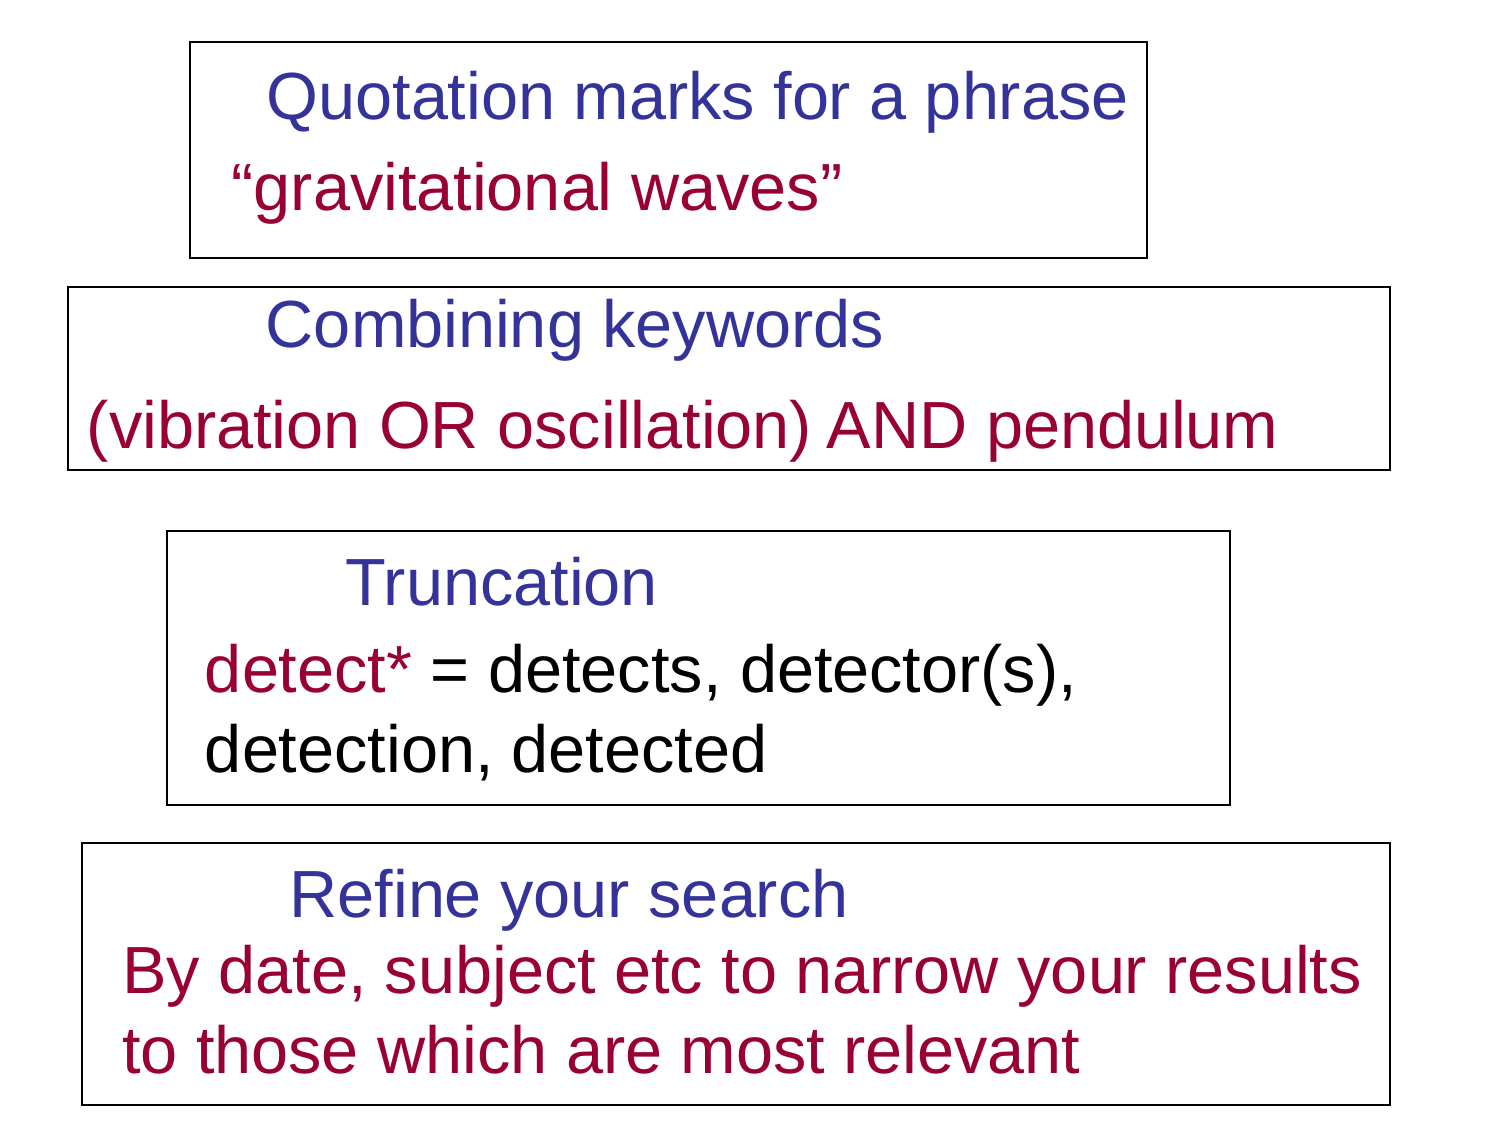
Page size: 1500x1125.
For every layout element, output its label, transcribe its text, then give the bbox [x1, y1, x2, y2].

text_box “gravitational waves” [216, 136, 858, 231]
text_box By date, subject etc to narrow your results to those which are most relevant [107, 919, 1391, 1094]
text_box [190, 42, 1148, 258]
text_box [166, 530, 1230, 806]
text_box Refine your search [274, 843, 864, 919]
text_box Truncation [331, 530, 673, 618]
text_box [82, 843, 1391, 1106]
text_box Quotation marks for a phrase [251, 45, 1145, 140]
text_box (vibration OR oscillation) AND pendulum [72, 374, 1372, 469]
text_box detect* = detects, detector(s), detection, detected [190, 618, 1207, 793]
text_box [67, 287, 1391, 471]
text_box Combining keywords [251, 273, 900, 369]
